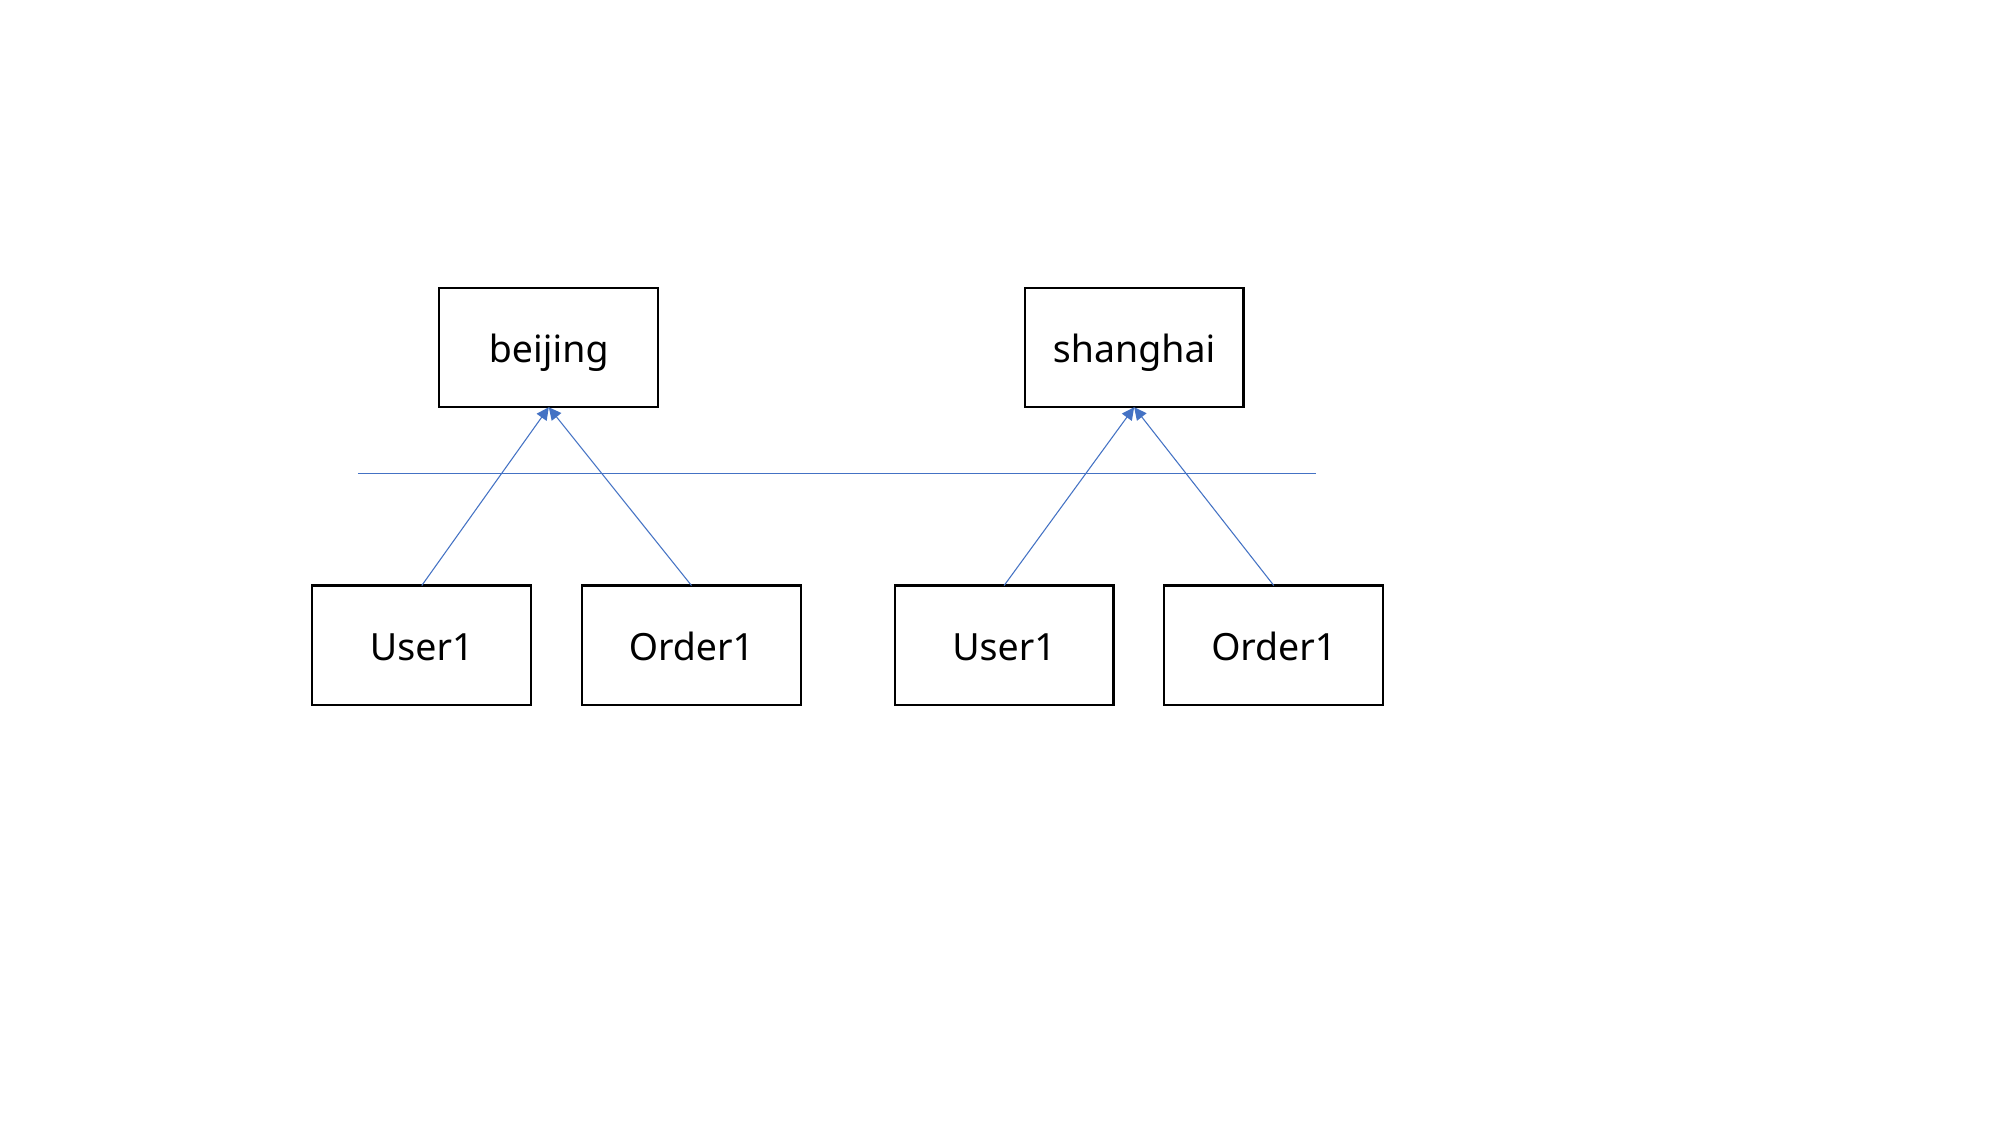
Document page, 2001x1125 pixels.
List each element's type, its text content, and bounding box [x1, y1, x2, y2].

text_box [421, 407, 548, 586]
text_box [1004, 407, 1134, 586]
text_box Order1 [1163, 584, 1384, 706]
text_box User1 [894, 584, 1115, 706]
text_box User1 [311, 584, 532, 706]
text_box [1134, 407, 1274, 586]
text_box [548, 407, 692, 586]
text_box Order1 [581, 584, 802, 706]
text_box beijing [438, 287, 659, 407]
text_box shanghai [1024, 287, 1245, 407]
